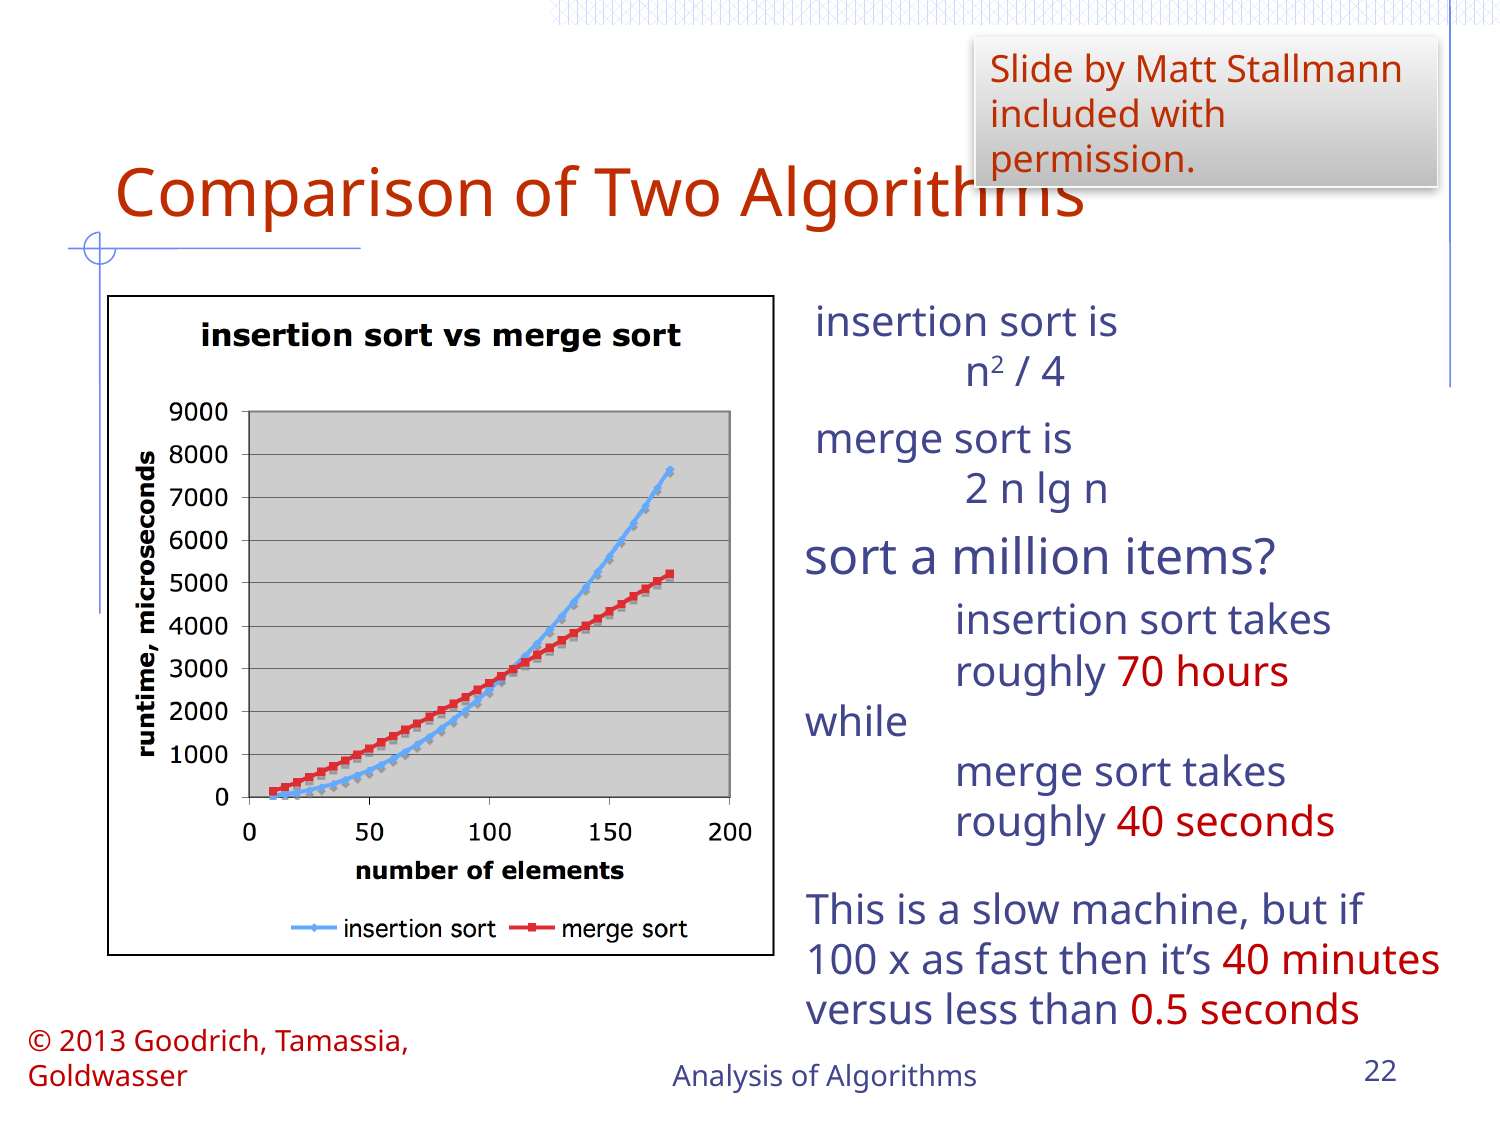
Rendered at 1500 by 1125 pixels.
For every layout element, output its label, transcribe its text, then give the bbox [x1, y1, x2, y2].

slide_number © 2013 Goodrich, Tamassia, Goldwasser [12, 1024, 587, 1101]
text_box sort a million items? insertion sort takes roughly 70 hours while merge sort takes roughly 40 seconds [790, 517, 1351, 852]
text_box Slide by Matt Stallmann included with permission. [974, 37, 1438, 188]
text_box merge sort is 2 n lg n [799, 404, 1174, 517]
slide_number 22 [1099, 1040, 1413, 1101]
text_box This is a slow machine, but if 100 x as fast then it’s 40 minutes versus less than 0.5 seconds [791, 875, 1456, 1040]
footer Analysis of Algorithms [587, 1024, 1063, 1101]
picture [99, 287, 782, 963]
title Comparison of Two Algorithms [99, 49, 1376, 238]
text_box insertion sort is n2 / 4 [800, 287, 1288, 403]
